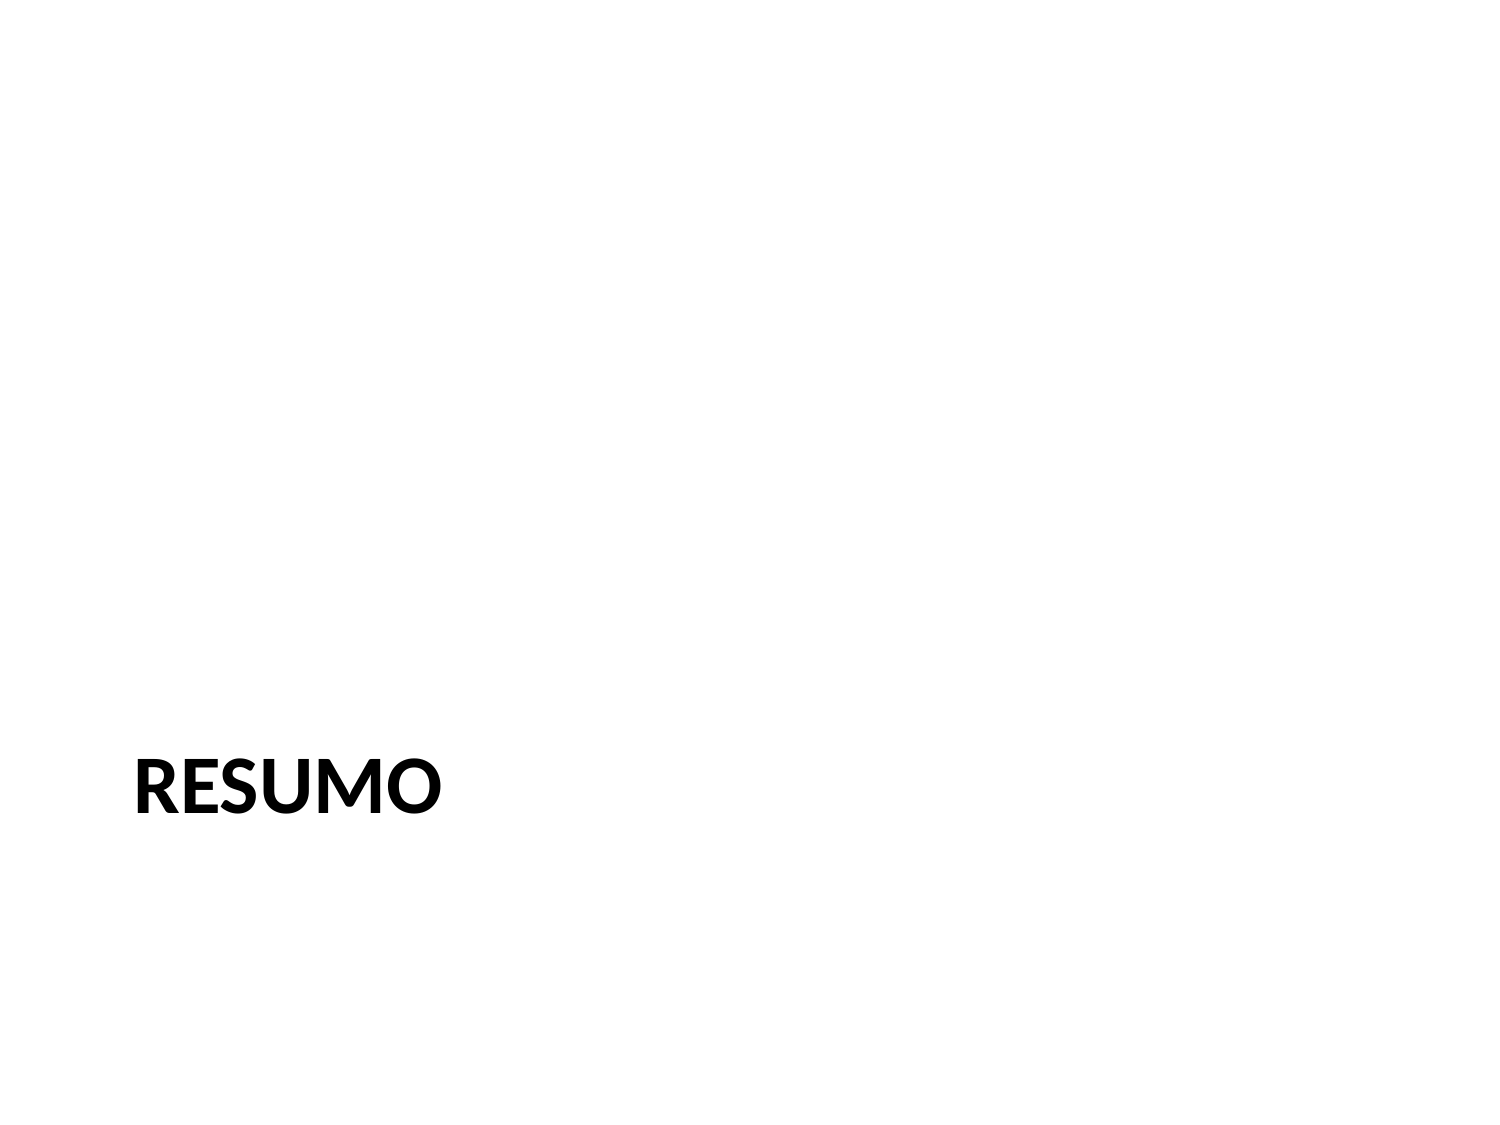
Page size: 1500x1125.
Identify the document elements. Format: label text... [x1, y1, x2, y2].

title resumo [118, 722, 1394, 947]
